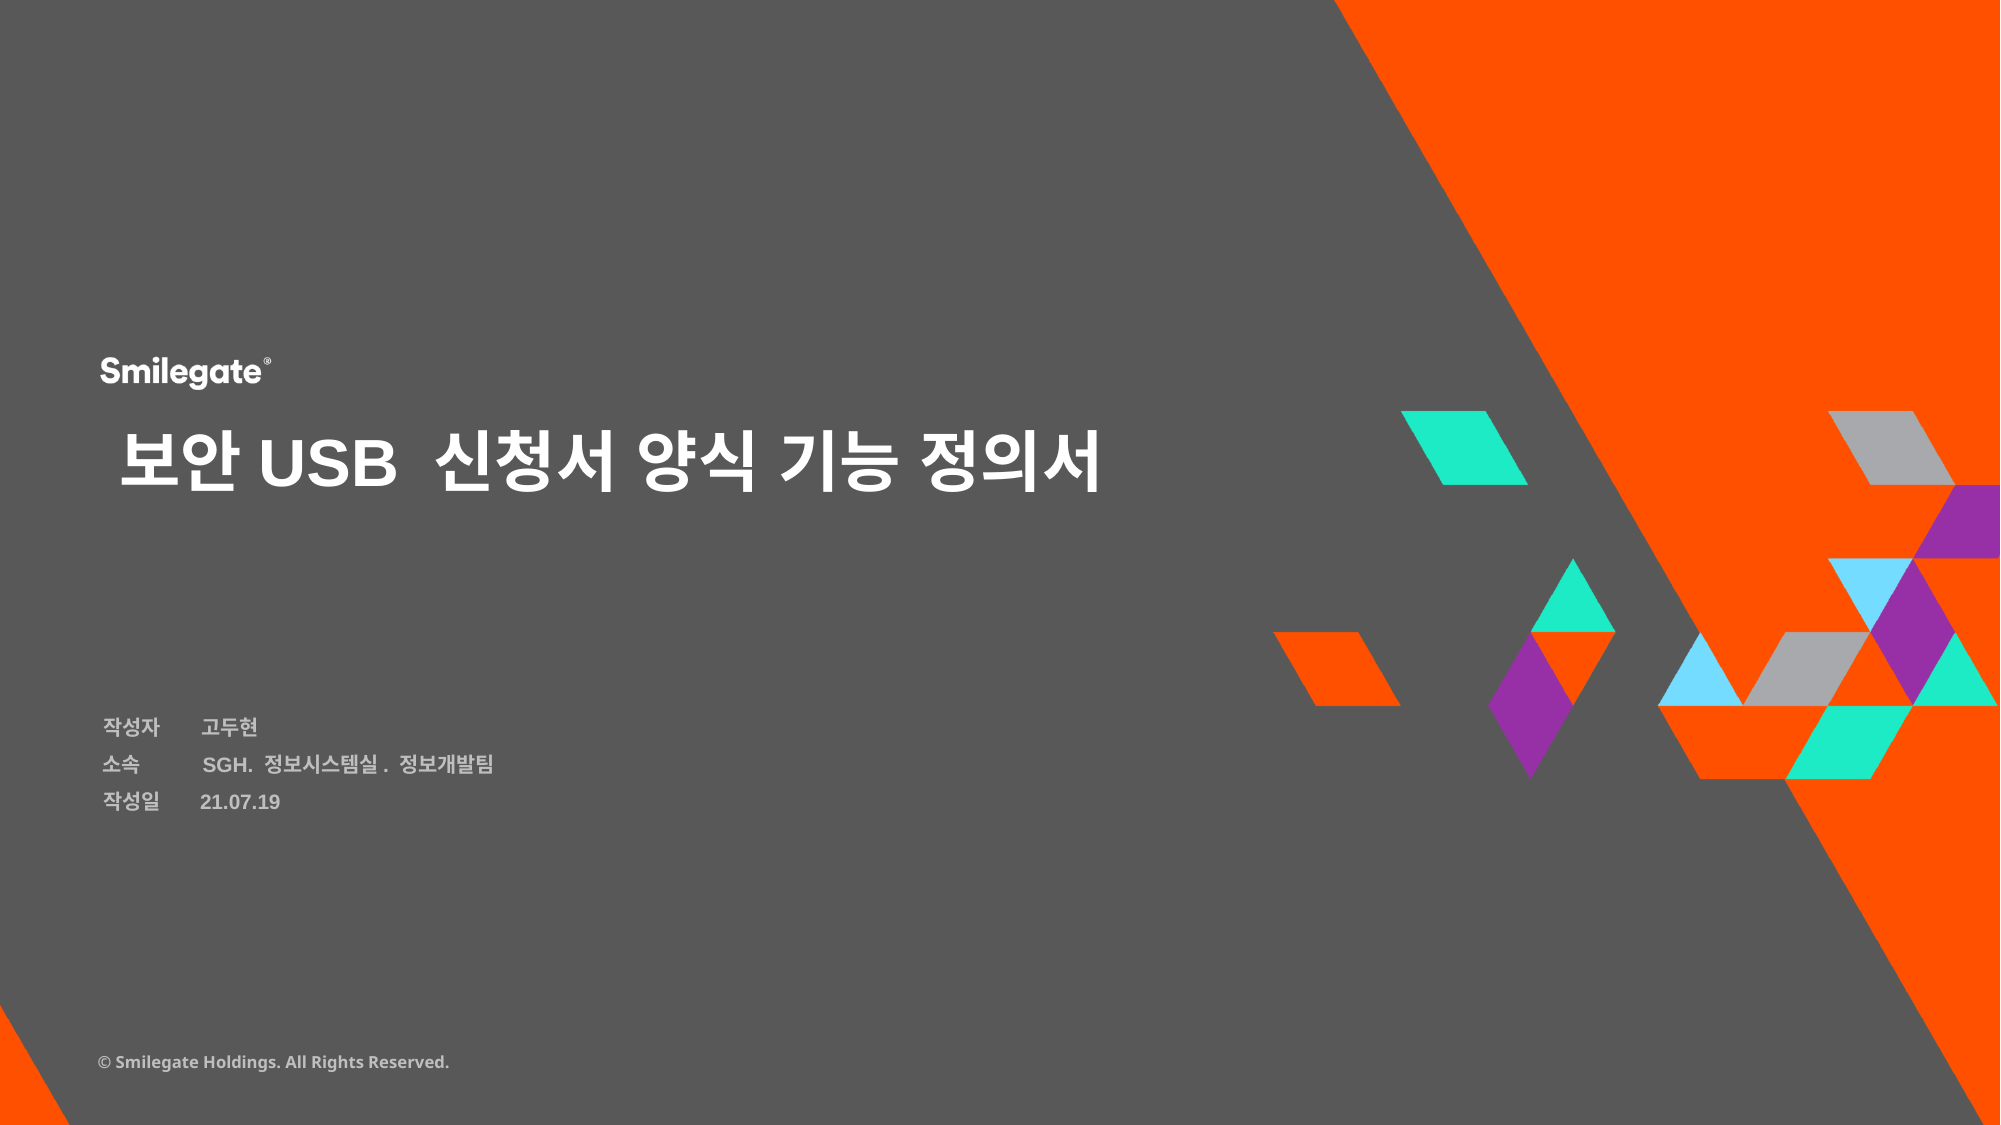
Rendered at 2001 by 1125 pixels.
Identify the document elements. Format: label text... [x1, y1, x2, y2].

text_box 보안USB 신청서 양식 기능 정의서 [104, 412, 1120, 507]
picture [0, 0, 2000, 1125]
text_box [85, 706, 515, 822]
